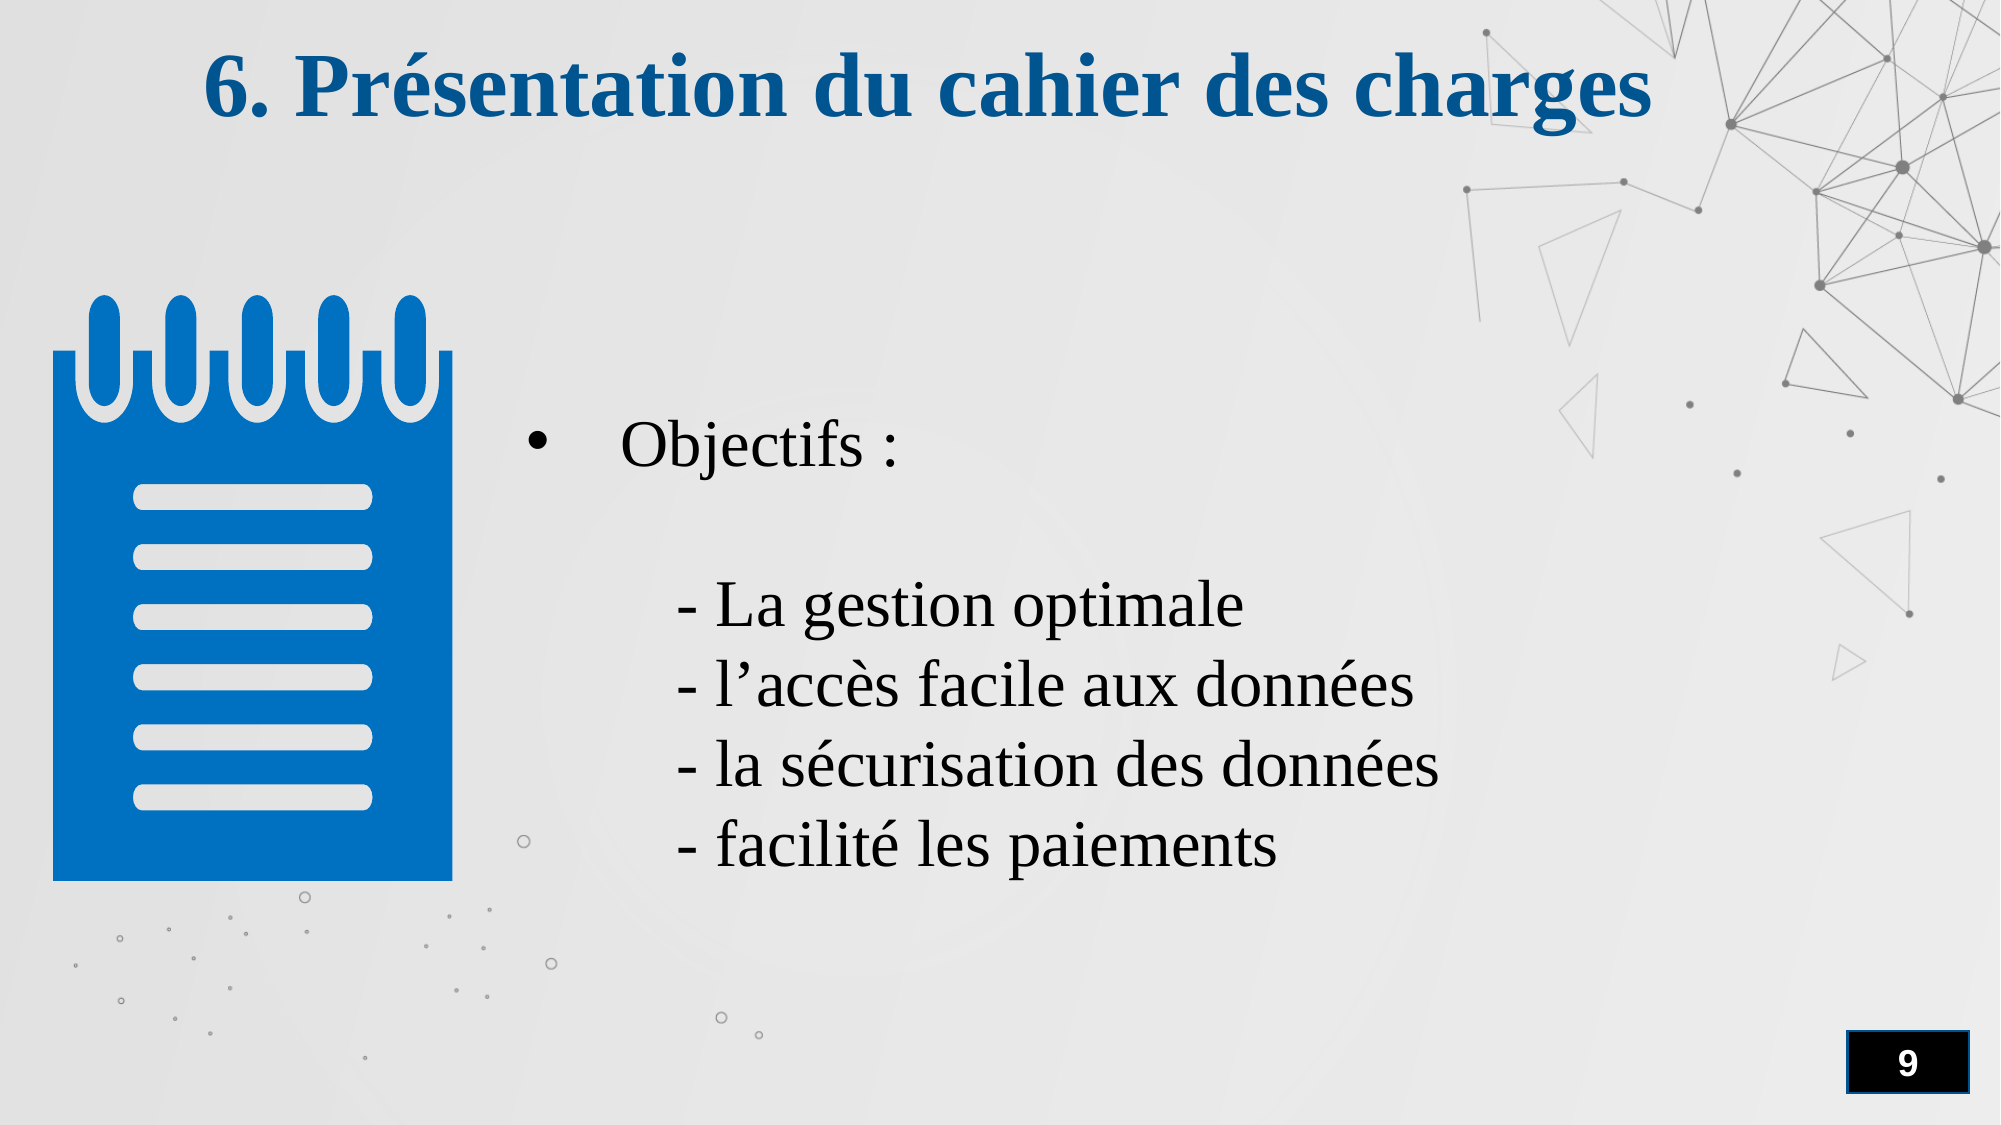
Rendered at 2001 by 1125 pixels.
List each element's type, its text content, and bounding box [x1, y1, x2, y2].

text_box [393, 294, 427, 408]
picture [0, 0, 2001, 1125]
text_box [317, 294, 351, 408]
text_box [52, 349, 454, 882]
text_box [240, 294, 274, 408]
text_box Objectifs : - La gestion optimale - l’accès facile aux données - la sécurisation des données - facilité les paiements [511, 323, 2000, 957]
text_box [87, 294, 121, 408]
text_box [164, 294, 198, 408]
text_box 6. Présentation du cahier des charges [188, 29, 1712, 149]
text_box 9 [1846, 1030, 1970, 1094]
